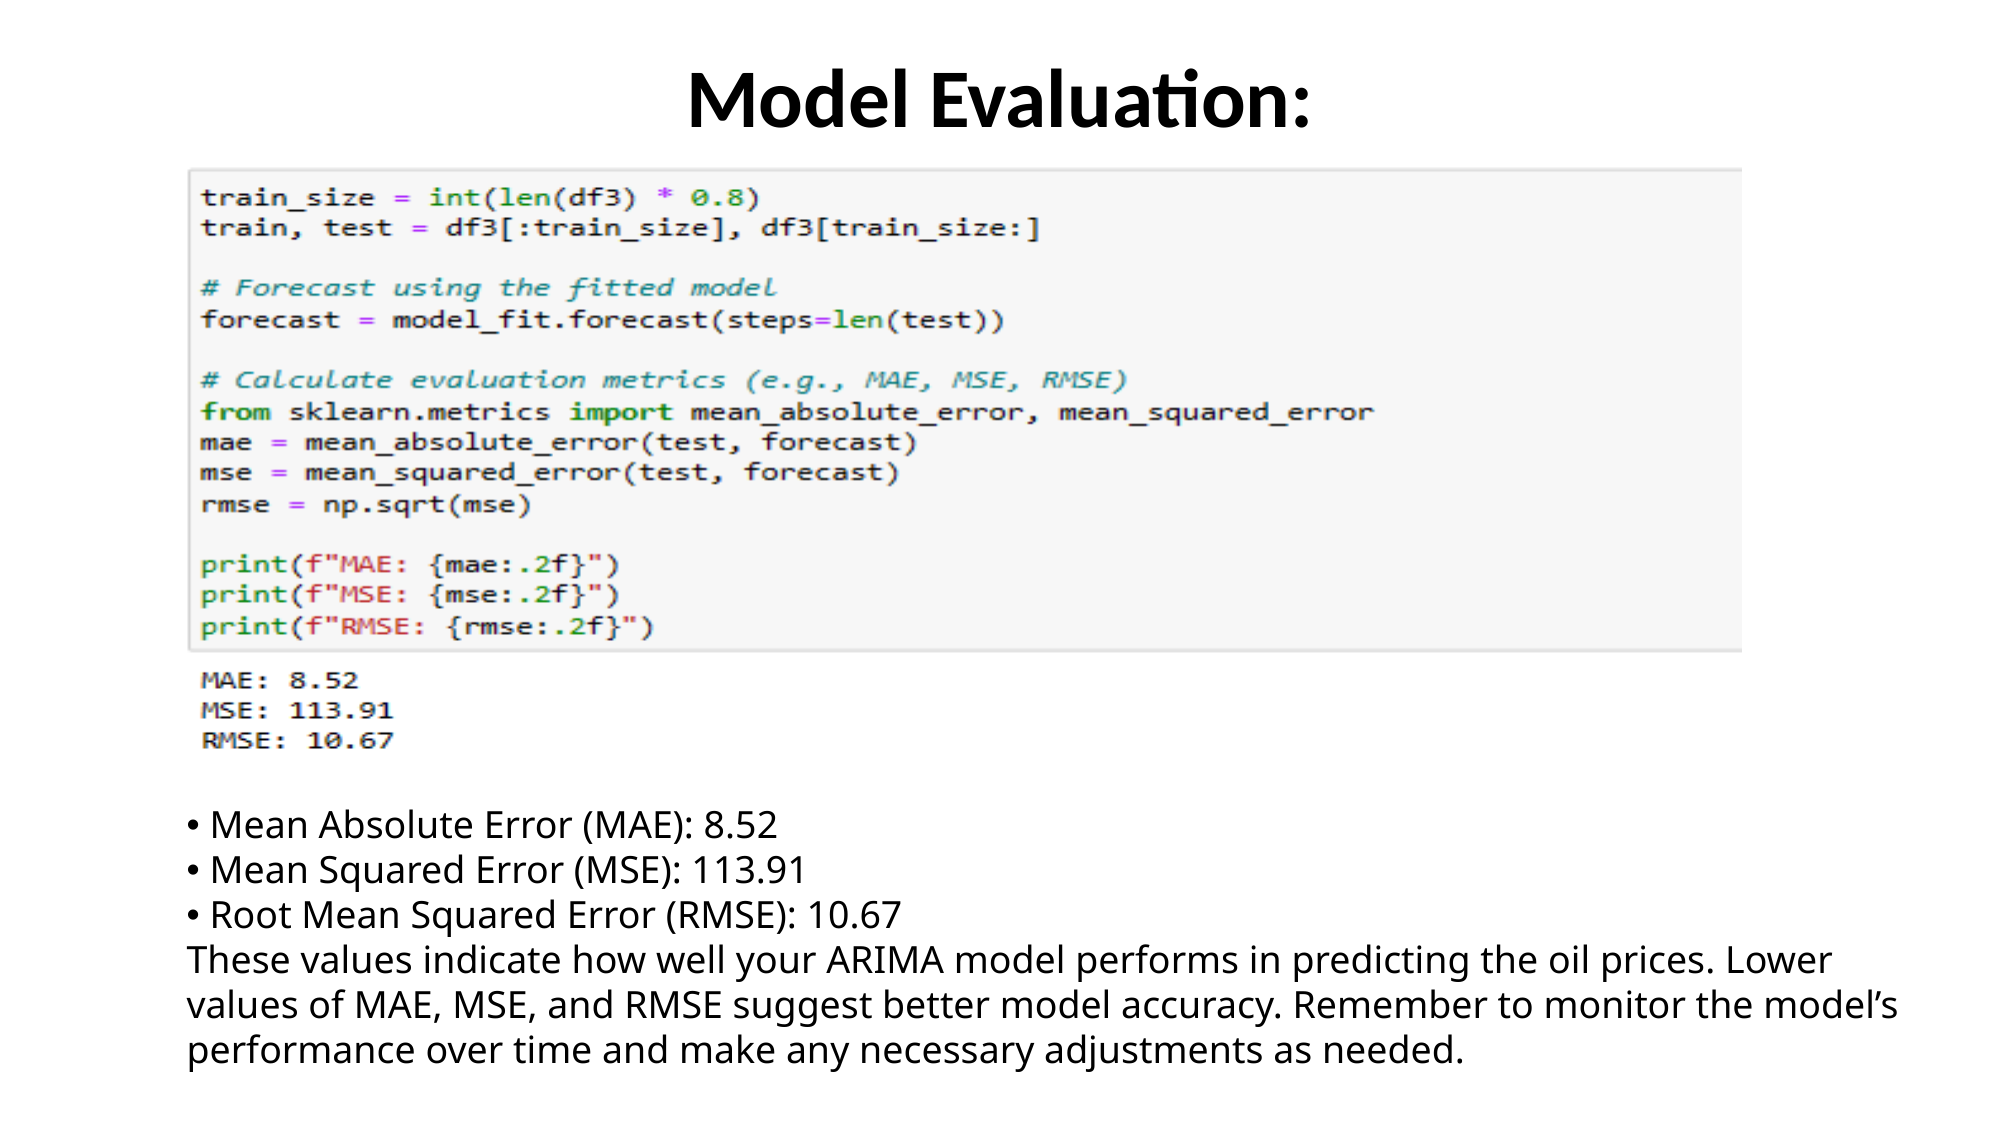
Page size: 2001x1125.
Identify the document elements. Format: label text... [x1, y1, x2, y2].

title Model Evaluation: [137, 59, 1863, 141]
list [171, 140, 1743, 768]
text_box Mean Absolute Error (MAE): 8.52 Mean Squared Error (MSE): 113.91 Root Mean Squared Error (RMSE): 10.67 These values indicate how well your ARIMA model performs in predicting the oil prices. Lower values of MAE, MSE, and RMSE suggest better model accuracy. Remember to monitor the model’s performance over time and make any necessary adjustments as needed. [171, 794, 1938, 1079]
